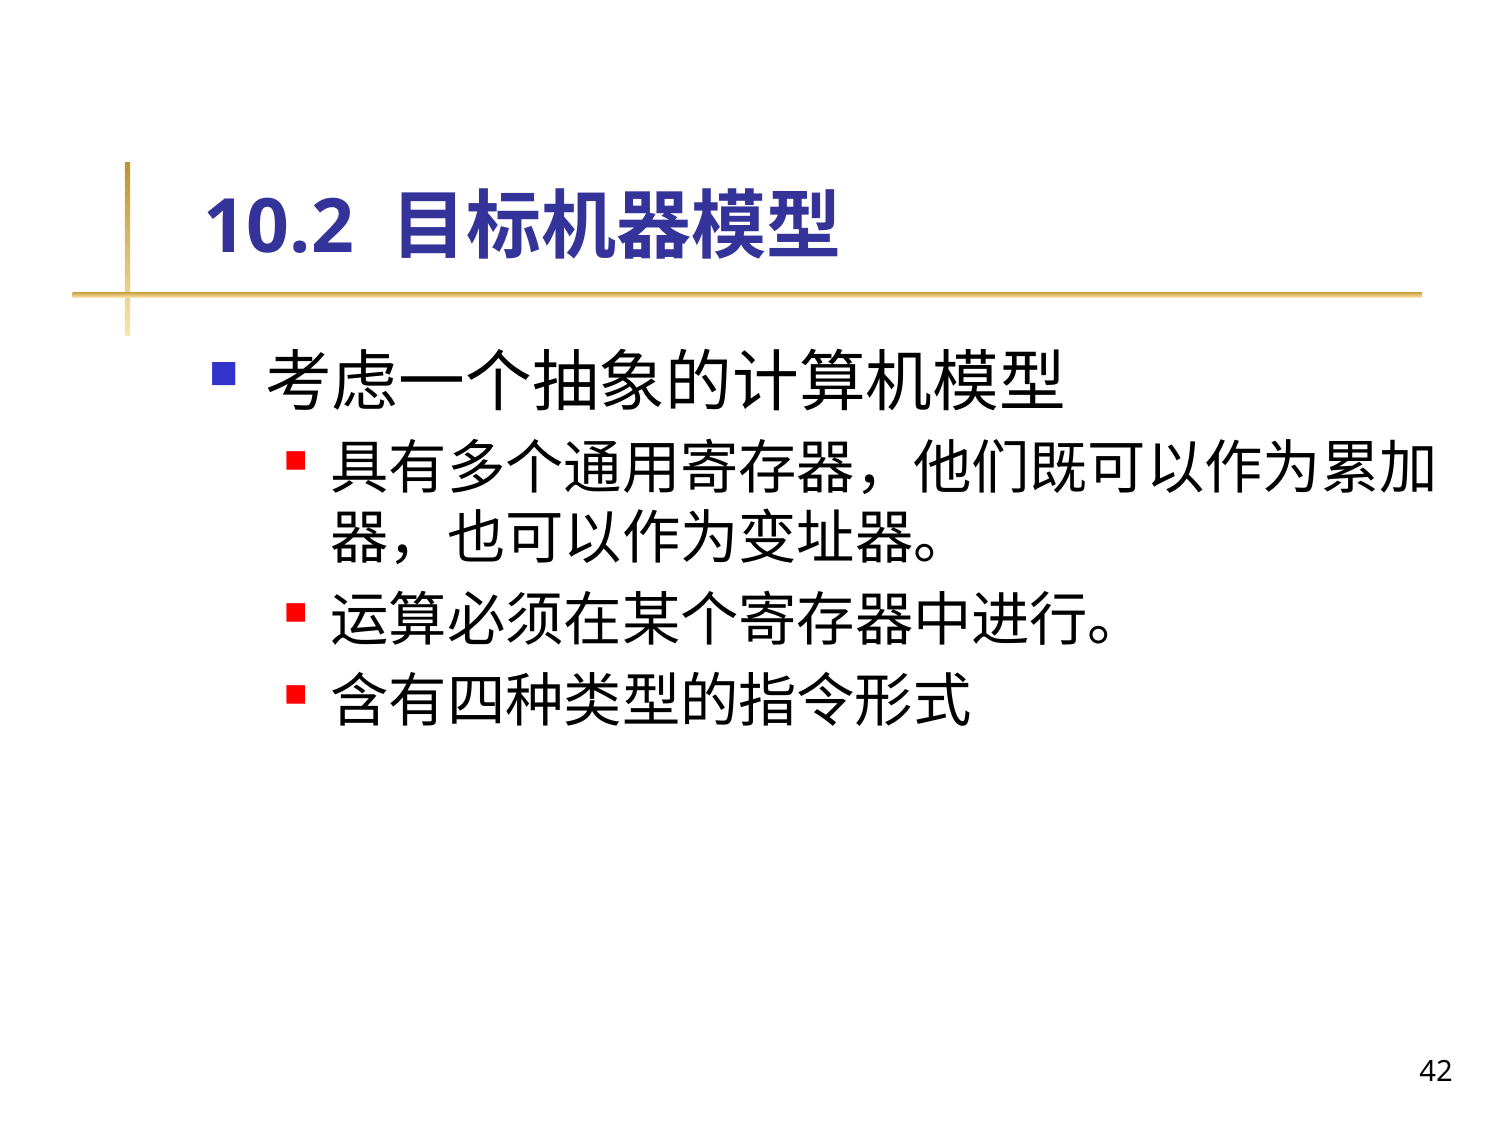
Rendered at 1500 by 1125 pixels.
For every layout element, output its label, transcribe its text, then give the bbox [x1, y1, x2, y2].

slide_number 42 [1154, 1023, 1468, 1100]
title 10.2 目标机器模型 [188, 34, 1468, 276]
list 考虑一个抽象的计算机模型 具有多个通用寄存器，他们既可以作为累加器，也可以作为变址器。 运算必须在某个寄存器中进行。 含有四种类型的指令形式 [193, 330, 1470, 1007]
